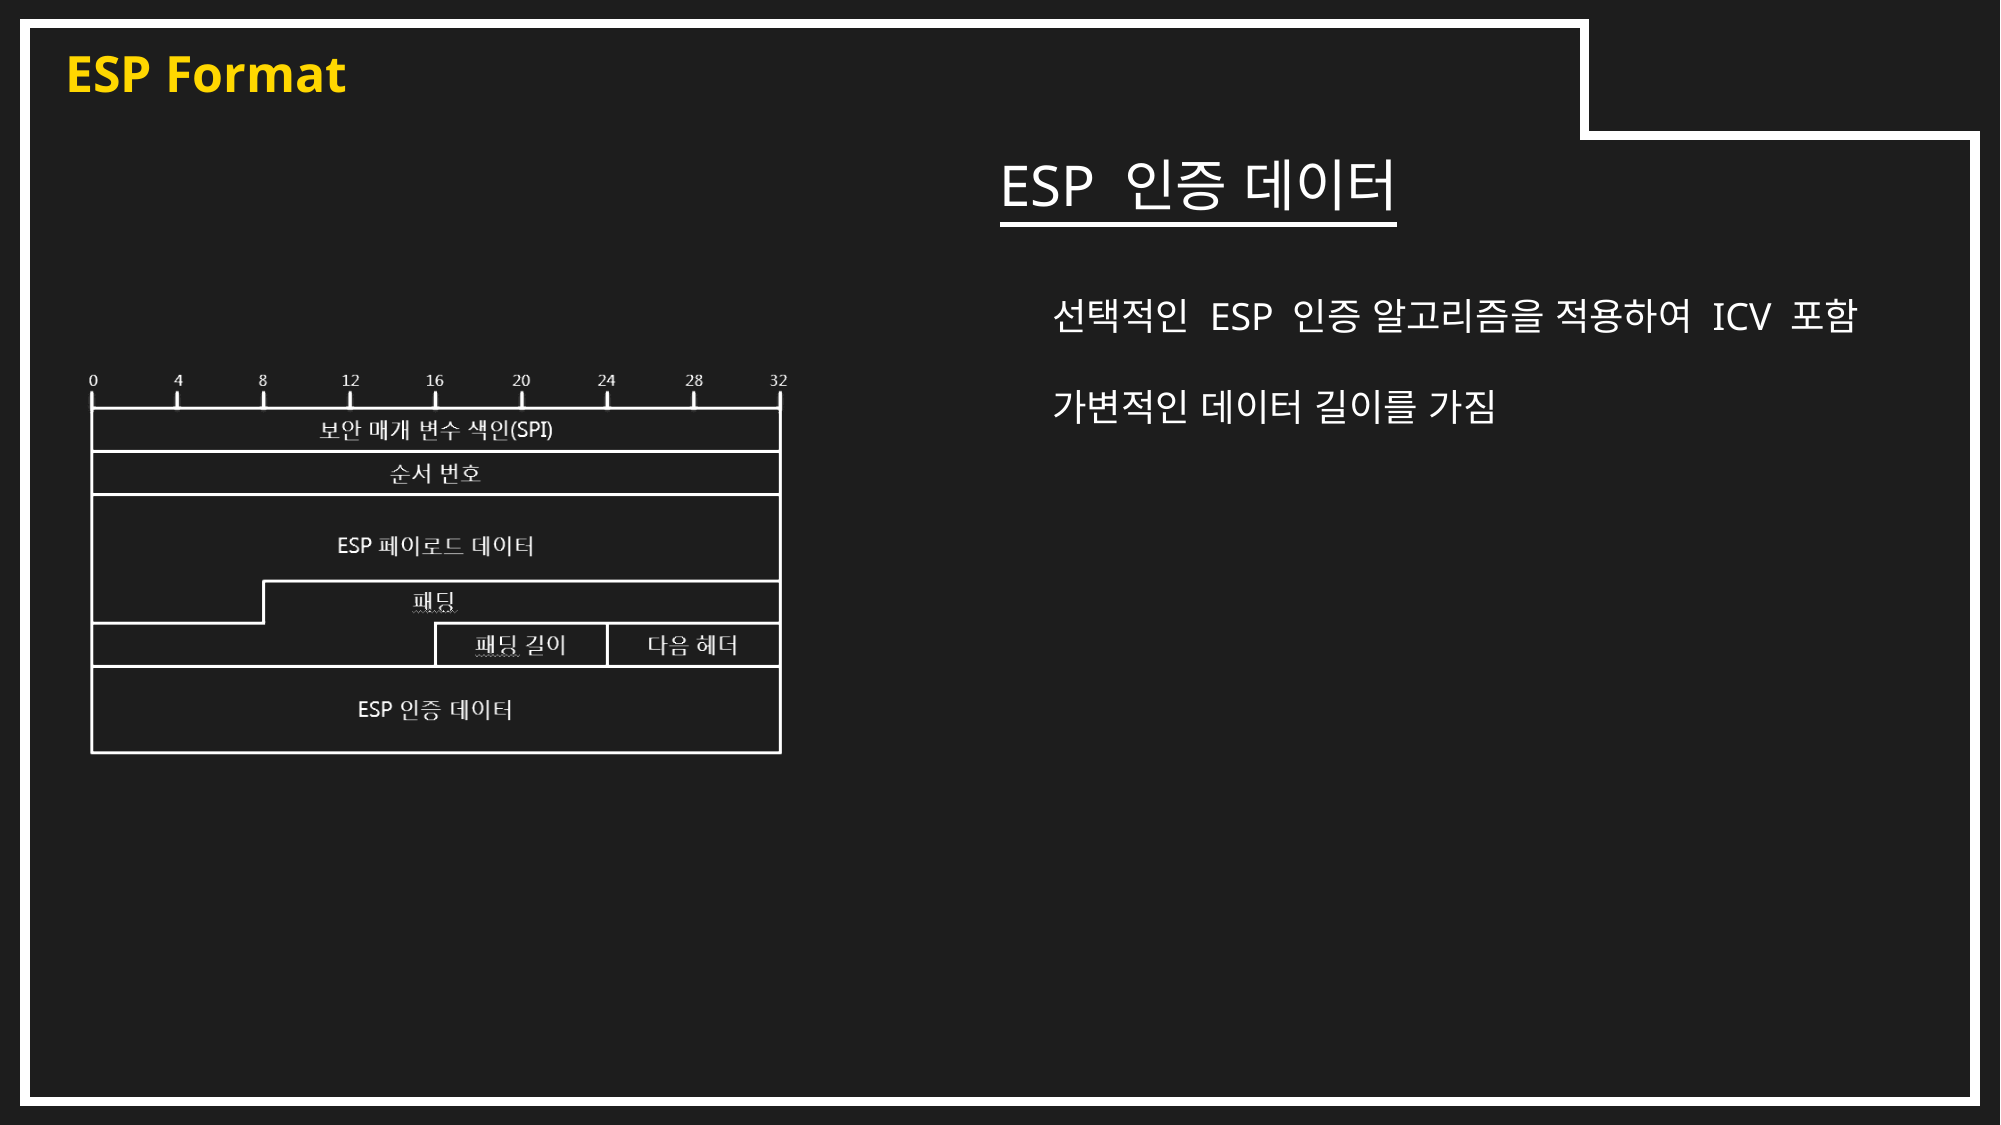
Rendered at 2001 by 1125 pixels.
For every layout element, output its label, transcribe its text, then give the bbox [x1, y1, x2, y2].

text_box ESP Format [0, 0, 414, 145]
text_box 선택적인 ESP 인증 알고리즘을 적용하여 ICV 포함 [1037, 280, 1886, 352]
text_box ESP 인증 데이터 [961, 143, 1437, 226]
picture [72, 361, 798, 766]
text_box 가변적인 데이터 길이를 가짐 [1037, 371, 1844, 443]
